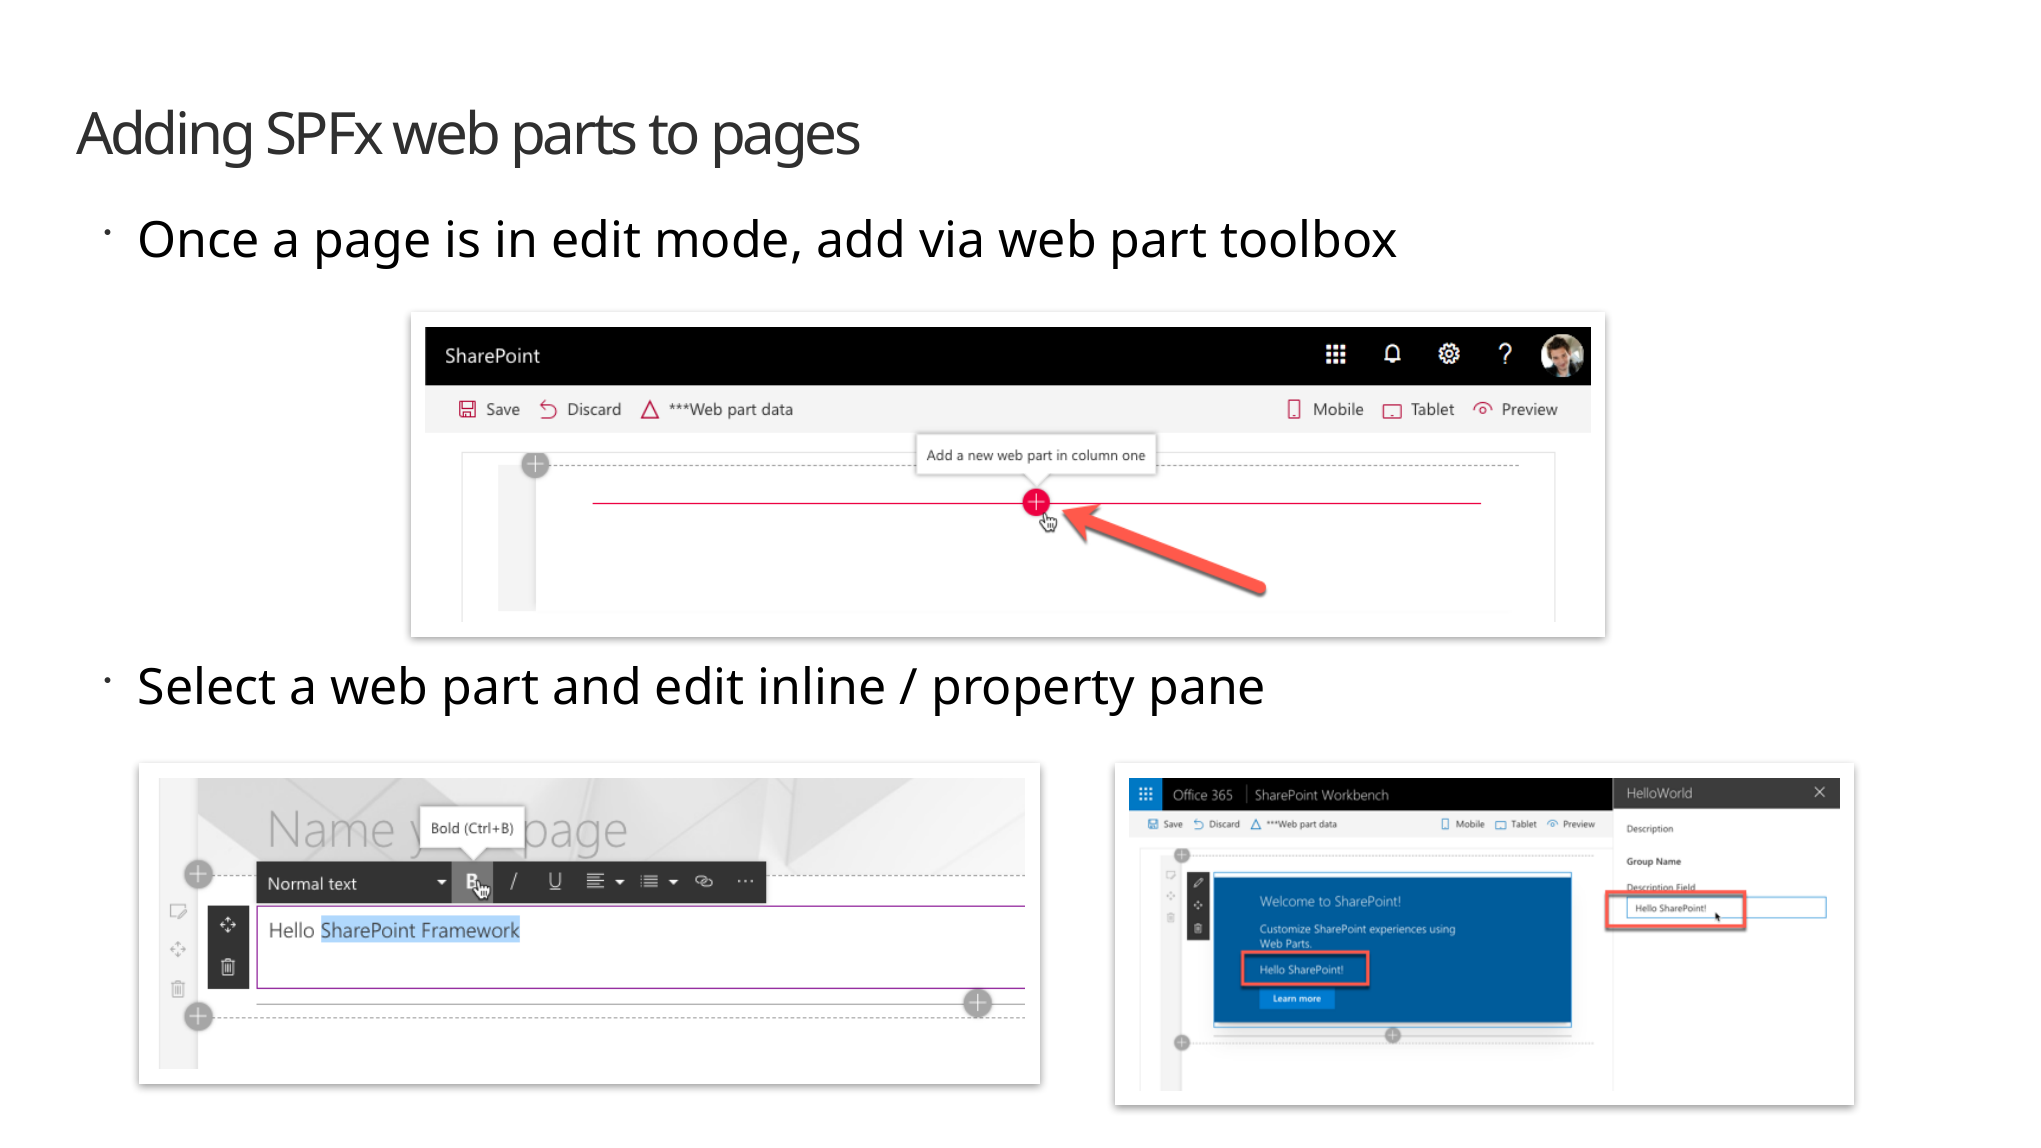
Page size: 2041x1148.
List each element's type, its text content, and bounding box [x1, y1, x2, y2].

picture [1128, 777, 1840, 1091]
picture [152, 777, 1026, 1070]
title Adding SPFx web parts to pages [76, 103, 1975, 172]
picture [424, 326, 1591, 623]
list Once a page is in edit mode, add via web part toolbox Select a web part and edit inline / property pane [76, 198, 1975, 751]
